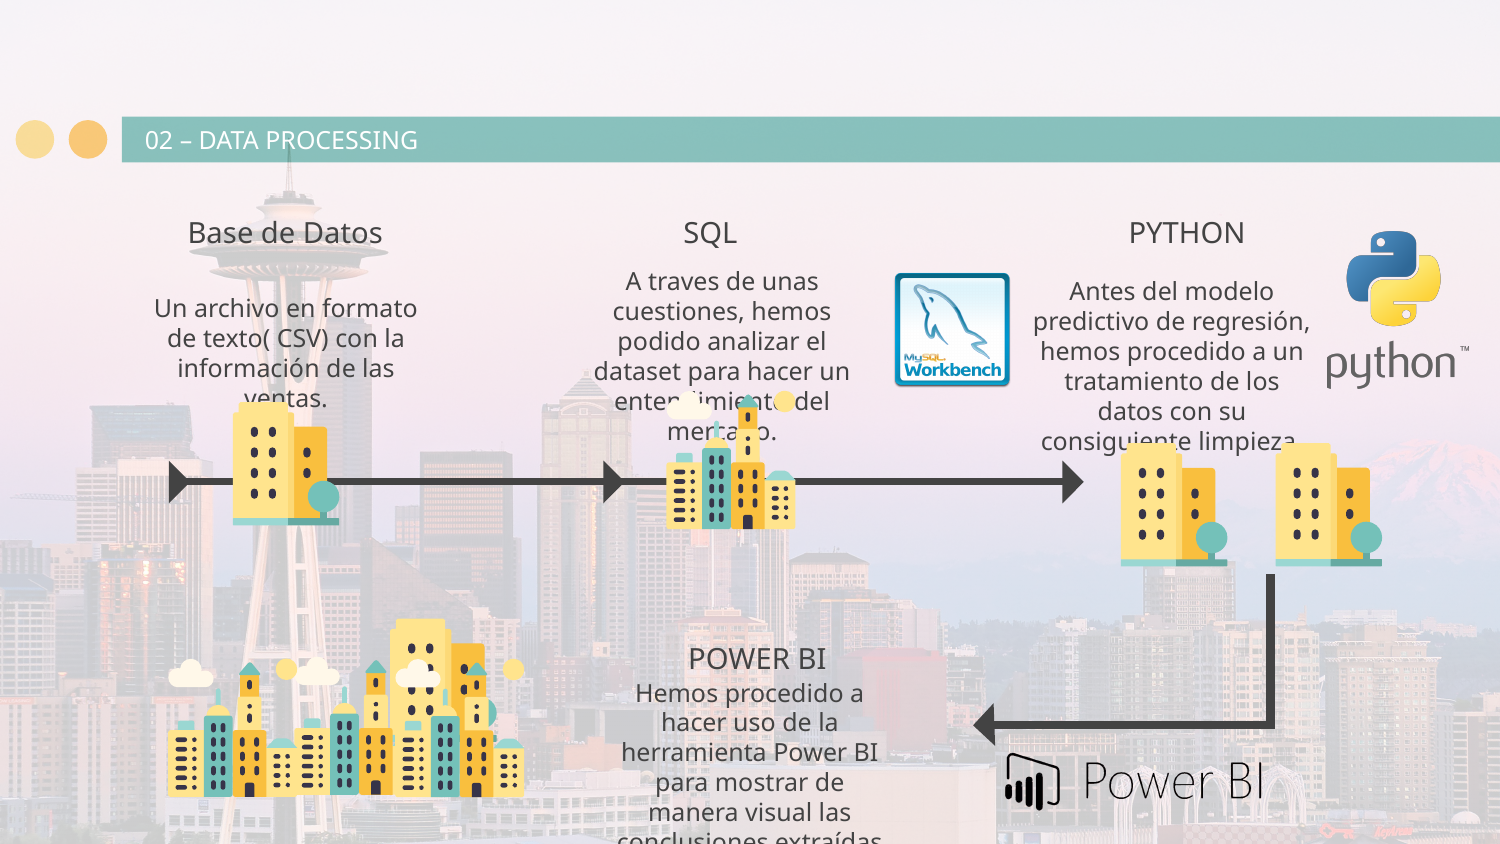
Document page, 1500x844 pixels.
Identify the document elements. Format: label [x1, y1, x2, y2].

text_box [232, 401, 340, 526]
text_box [1275, 442, 1383, 567]
picture [0, 0, 1500, 844]
text_box [389, 618, 497, 657]
text_box [394, 658, 525, 798]
text_box [167, 658, 298, 798]
text_box [666, 390, 796, 530]
text_box [295, 656, 424, 796]
text_box [1120, 442, 1228, 567]
